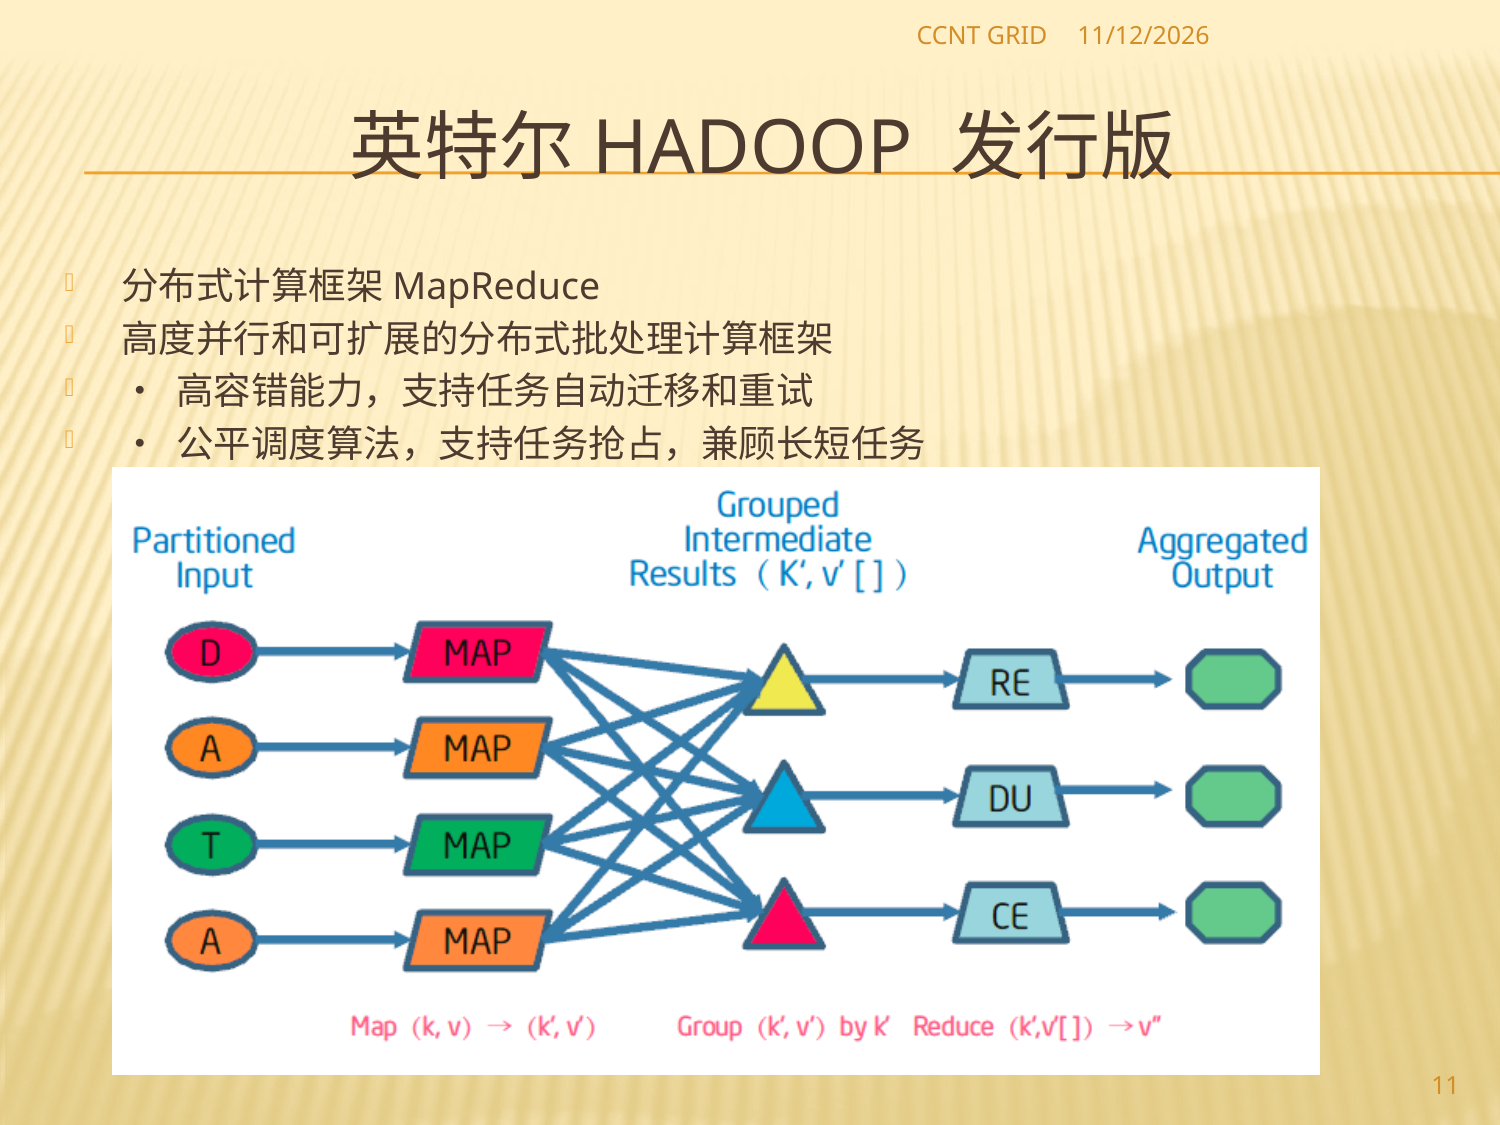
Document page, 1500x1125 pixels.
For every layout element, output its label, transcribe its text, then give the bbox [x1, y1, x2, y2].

footer CCNT GRID [587, 12, 1063, 60]
list 分布式计算框架MapReduce 高度并行和可扩展的分布式批处理计算框架 • 高容错能力，支持任务自动迁移和重试 • 公平调度算法，支持任务抢占，兼顾长短任务 [50, 254, 1475, 998]
title 英特尔Hadoop 发行版 [50, 75, 1475, 213]
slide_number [1063, 12, 1475, 60]
picture [111, 467, 1321, 1075]
slide_number 11 [1350, 1061, 1475, 1103]
